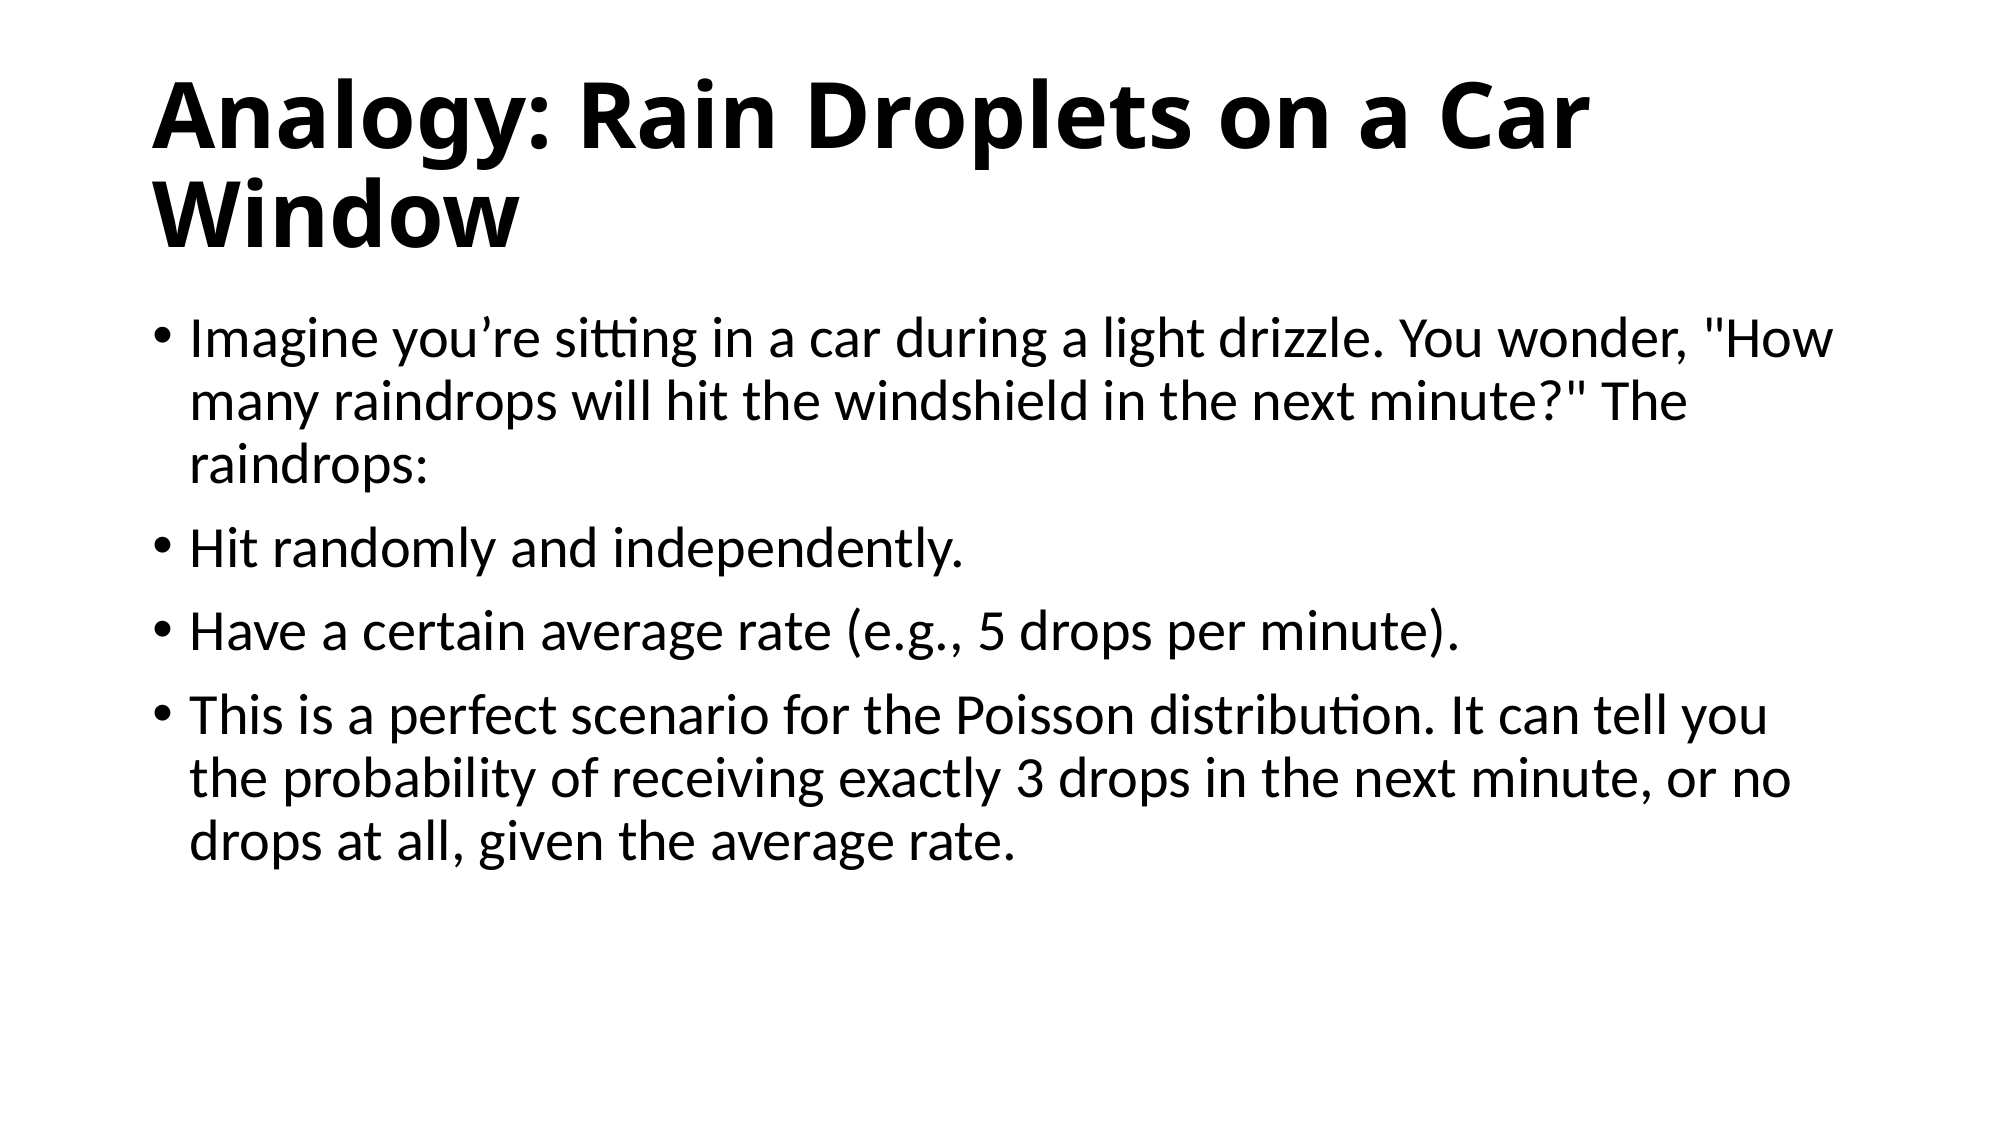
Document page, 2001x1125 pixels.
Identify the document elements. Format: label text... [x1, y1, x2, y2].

title Analogy: Rain Droplets on a Car Window [137, 59, 1863, 278]
list Imagine you’re sitting in a car during a light drizzle. You wonder, "How many raindrops will hit the windshield in the next minute?" The raindrops: Hit randomly and independently. Have a certain average rate (e.g., 5 drops per minute). This is a perfect scenario for the Poisson distribution. It can tell you the probability of receiving exactly 3 drops in the next minute, or no drops at all, given the average rate. [137, 299, 1863, 1014]
